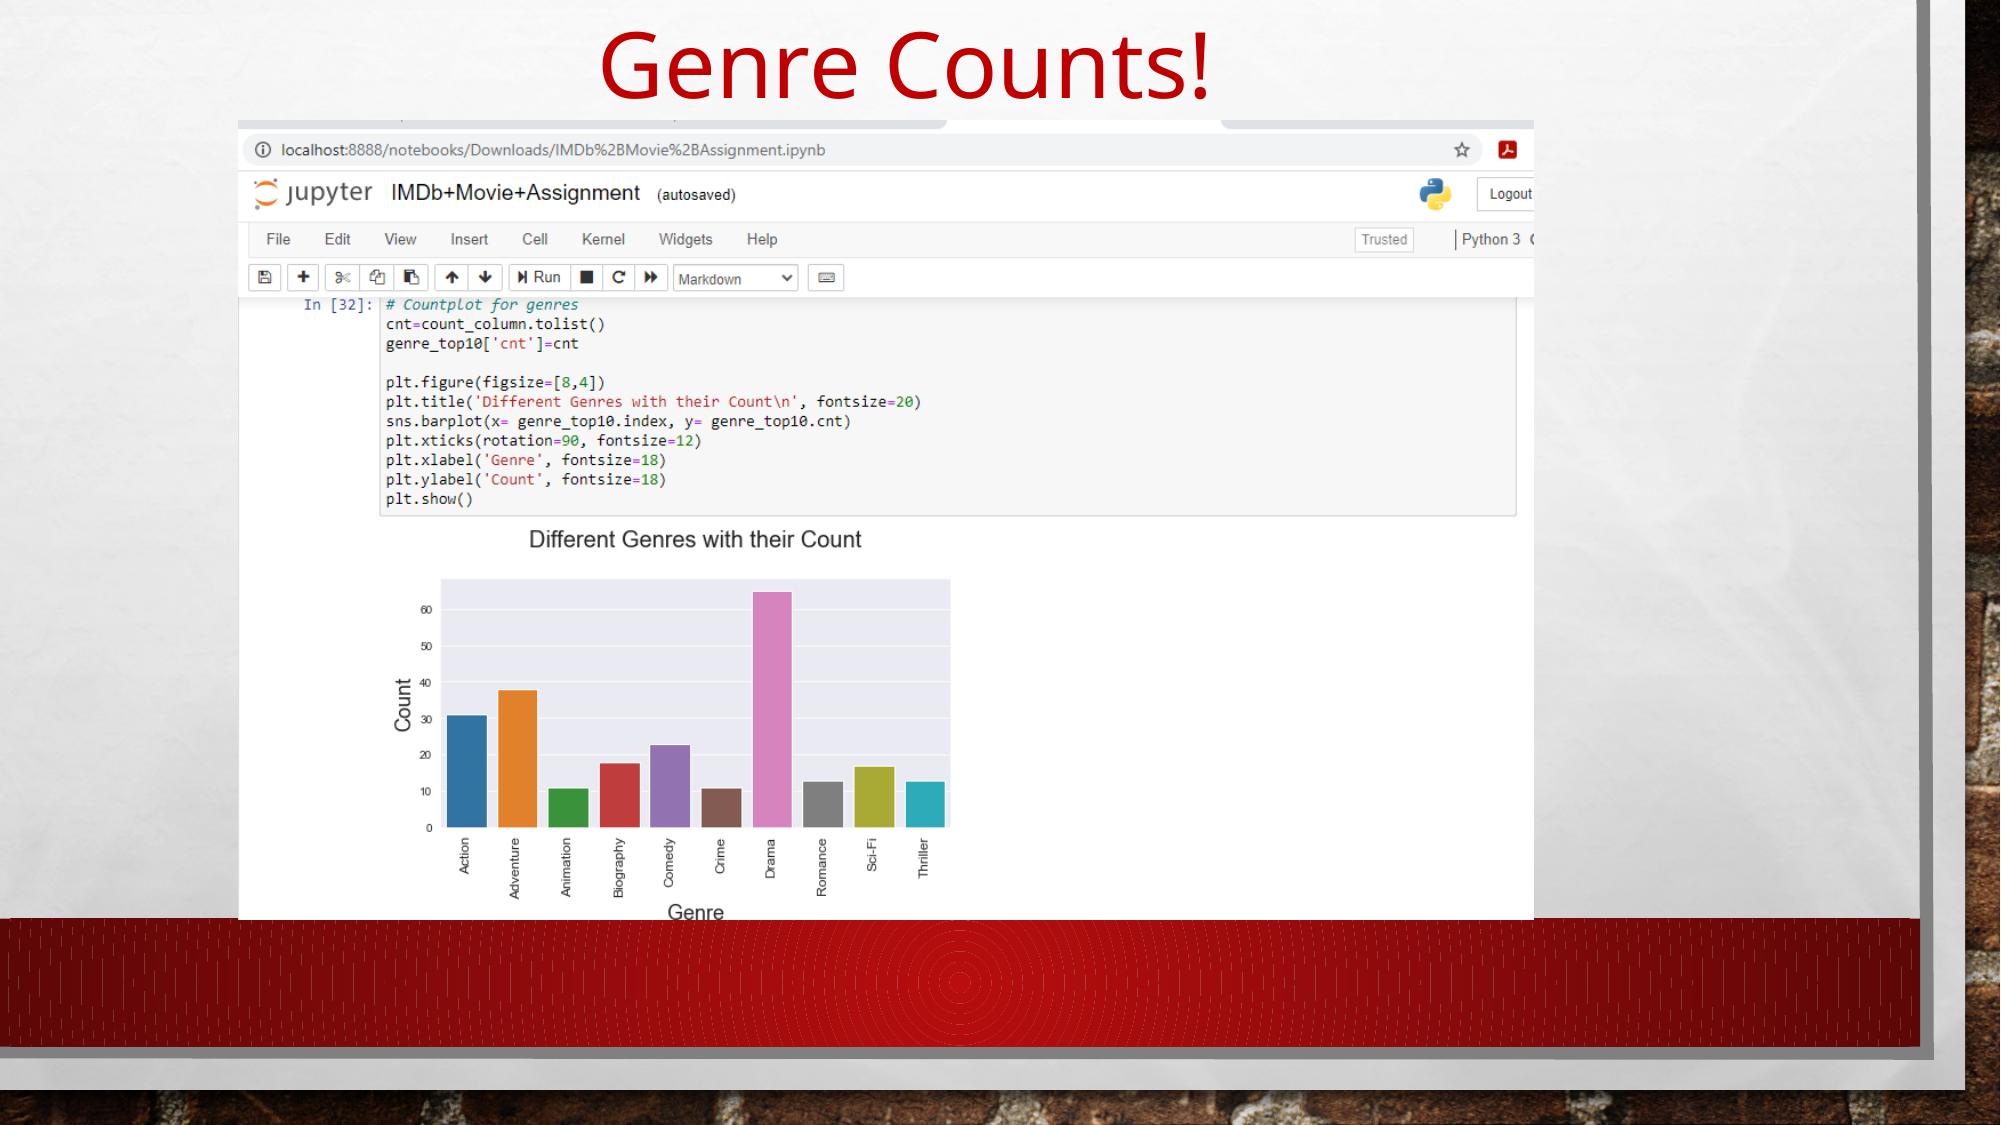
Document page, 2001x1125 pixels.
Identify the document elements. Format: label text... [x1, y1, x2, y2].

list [238, 120, 1534, 920]
text_box Genre Counts! [583, 0, 1610, 170]
picture [0, 0, 2000, 1125]
